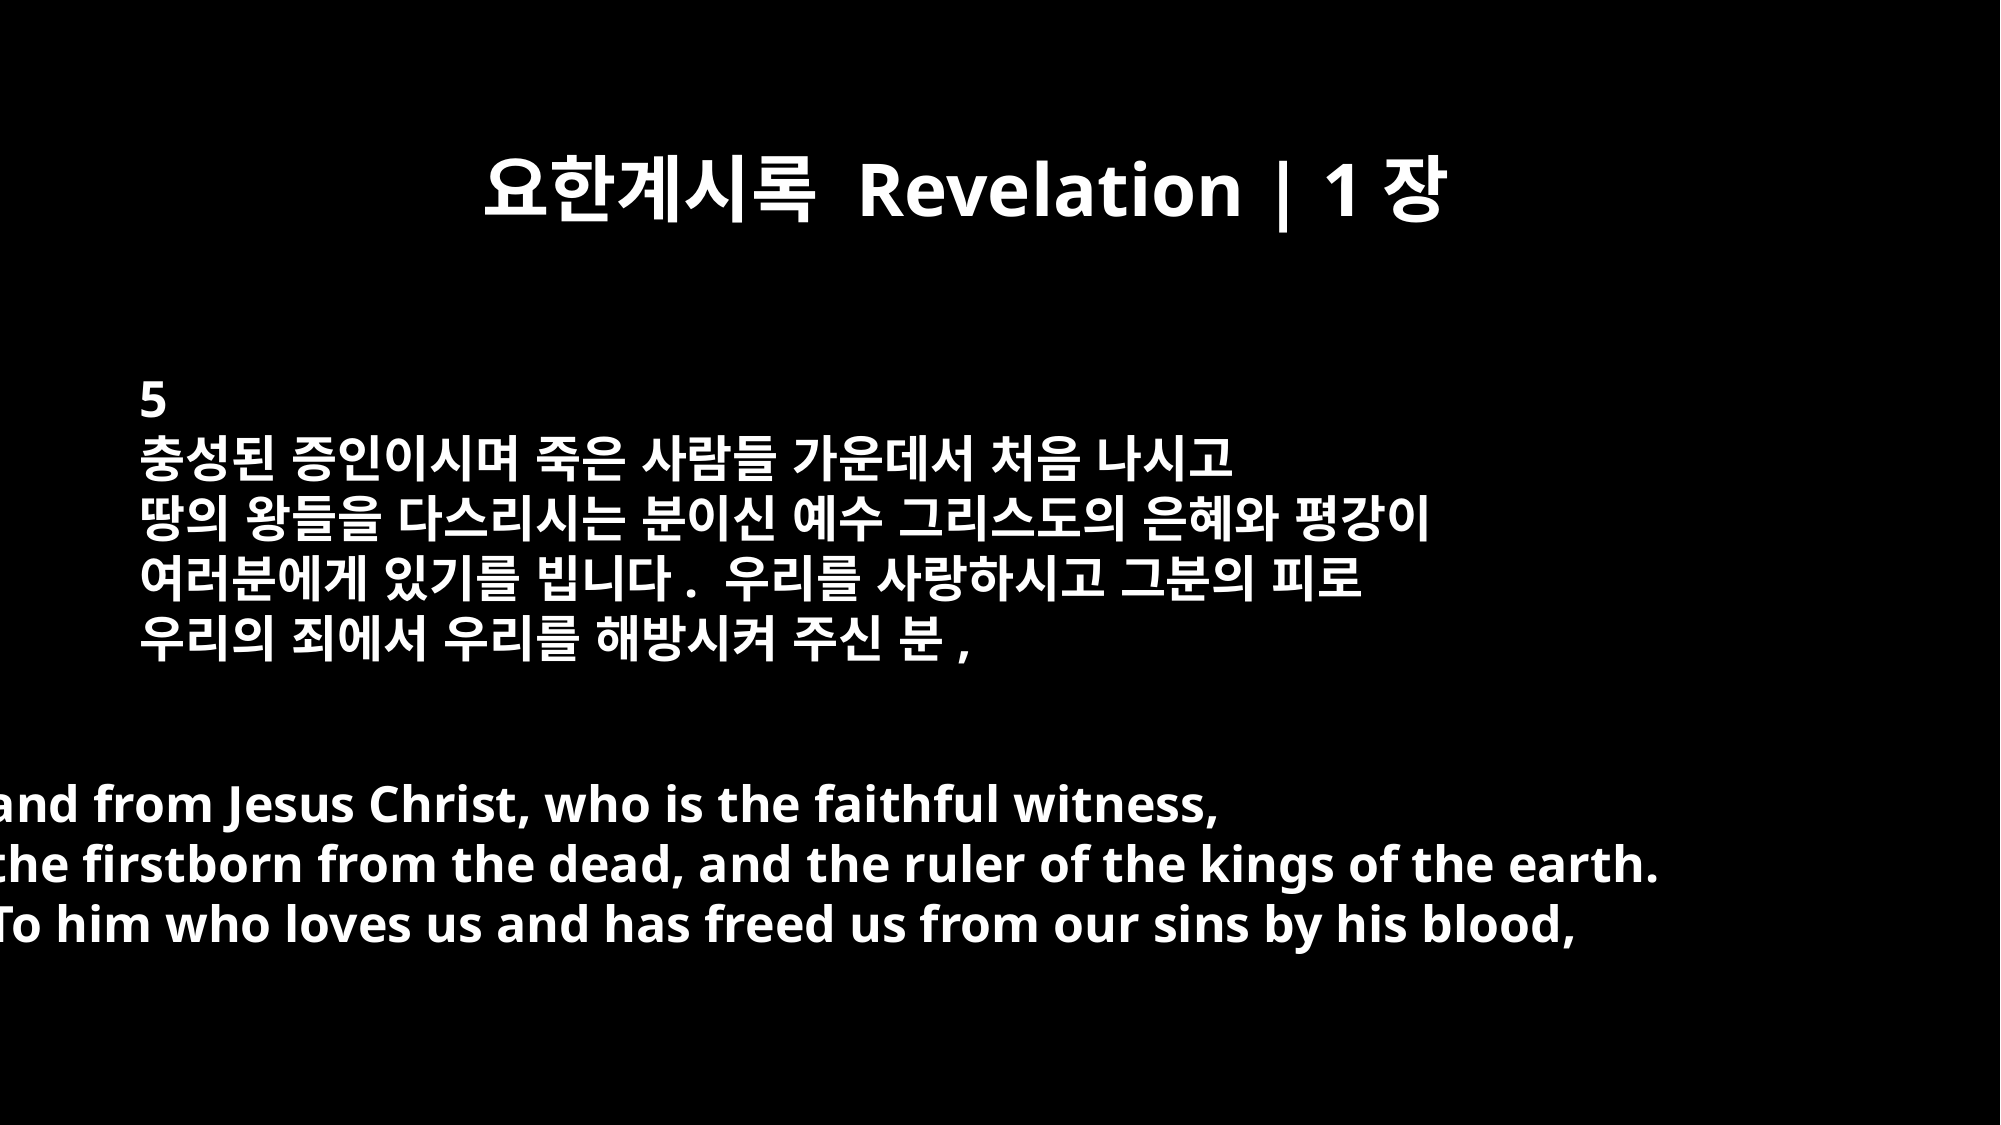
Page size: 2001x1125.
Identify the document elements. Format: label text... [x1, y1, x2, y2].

text_box 요한계시록 Revelation | 1장 [467, 136, 1465, 239]
text_box 5 충성된 증인이시며 죽은 사람들 가운데서 처음 나시고 땅의 왕들을 다스리시는 분이신 예수 그리스도의 은혜와 평강이 여러분에게 있기를 빕니다. 우리를 사랑하시고 그분의 피로 우리의 죄에서 우리를 해방시켜 주신 분, [124, 359, 1449, 675]
text_box and from Jesus Christ, who is the faithful witness, the firstborn from the dead, and the ruler of the kings of the earth. To him who loves us and has freed us from our sins by his blood, [0, 764, 1675, 960]
